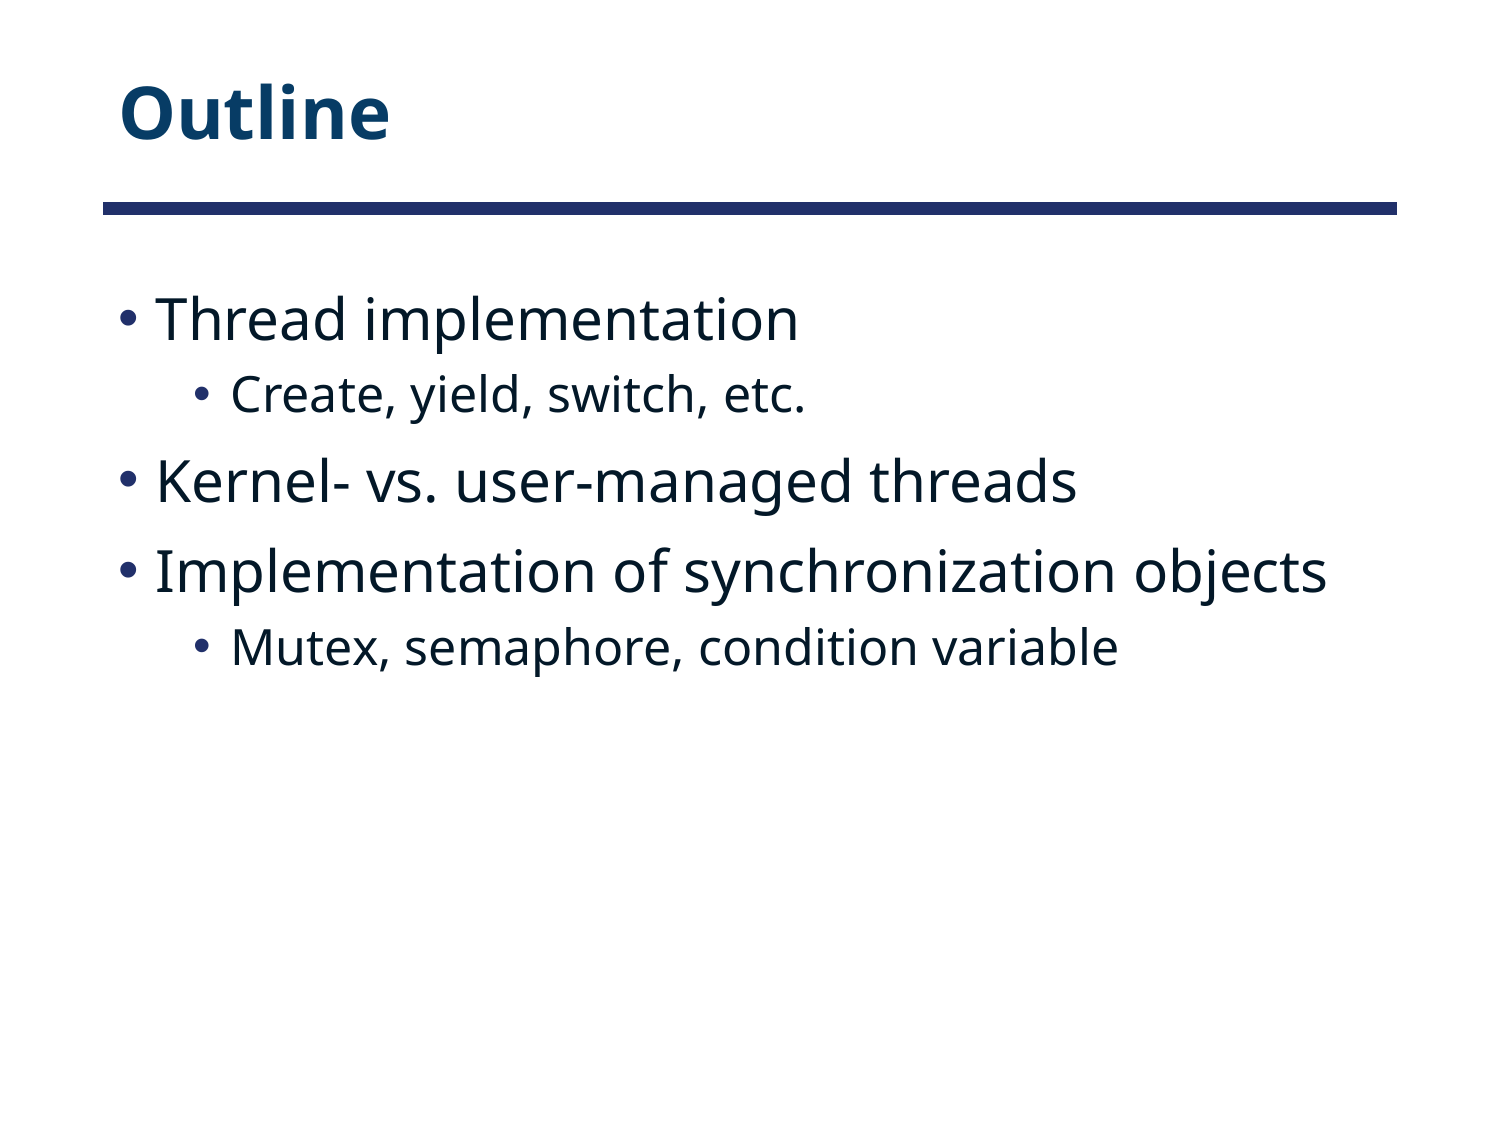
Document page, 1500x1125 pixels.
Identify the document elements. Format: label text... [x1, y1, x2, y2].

title Outline [103, 34, 1397, 197]
list Thread implementation Create, yield, switch, etc. Kernel- vs. user-managed threads Implementation of synchronization objects Mutex, semaphore, condition variable [103, 275, 1397, 1091]
